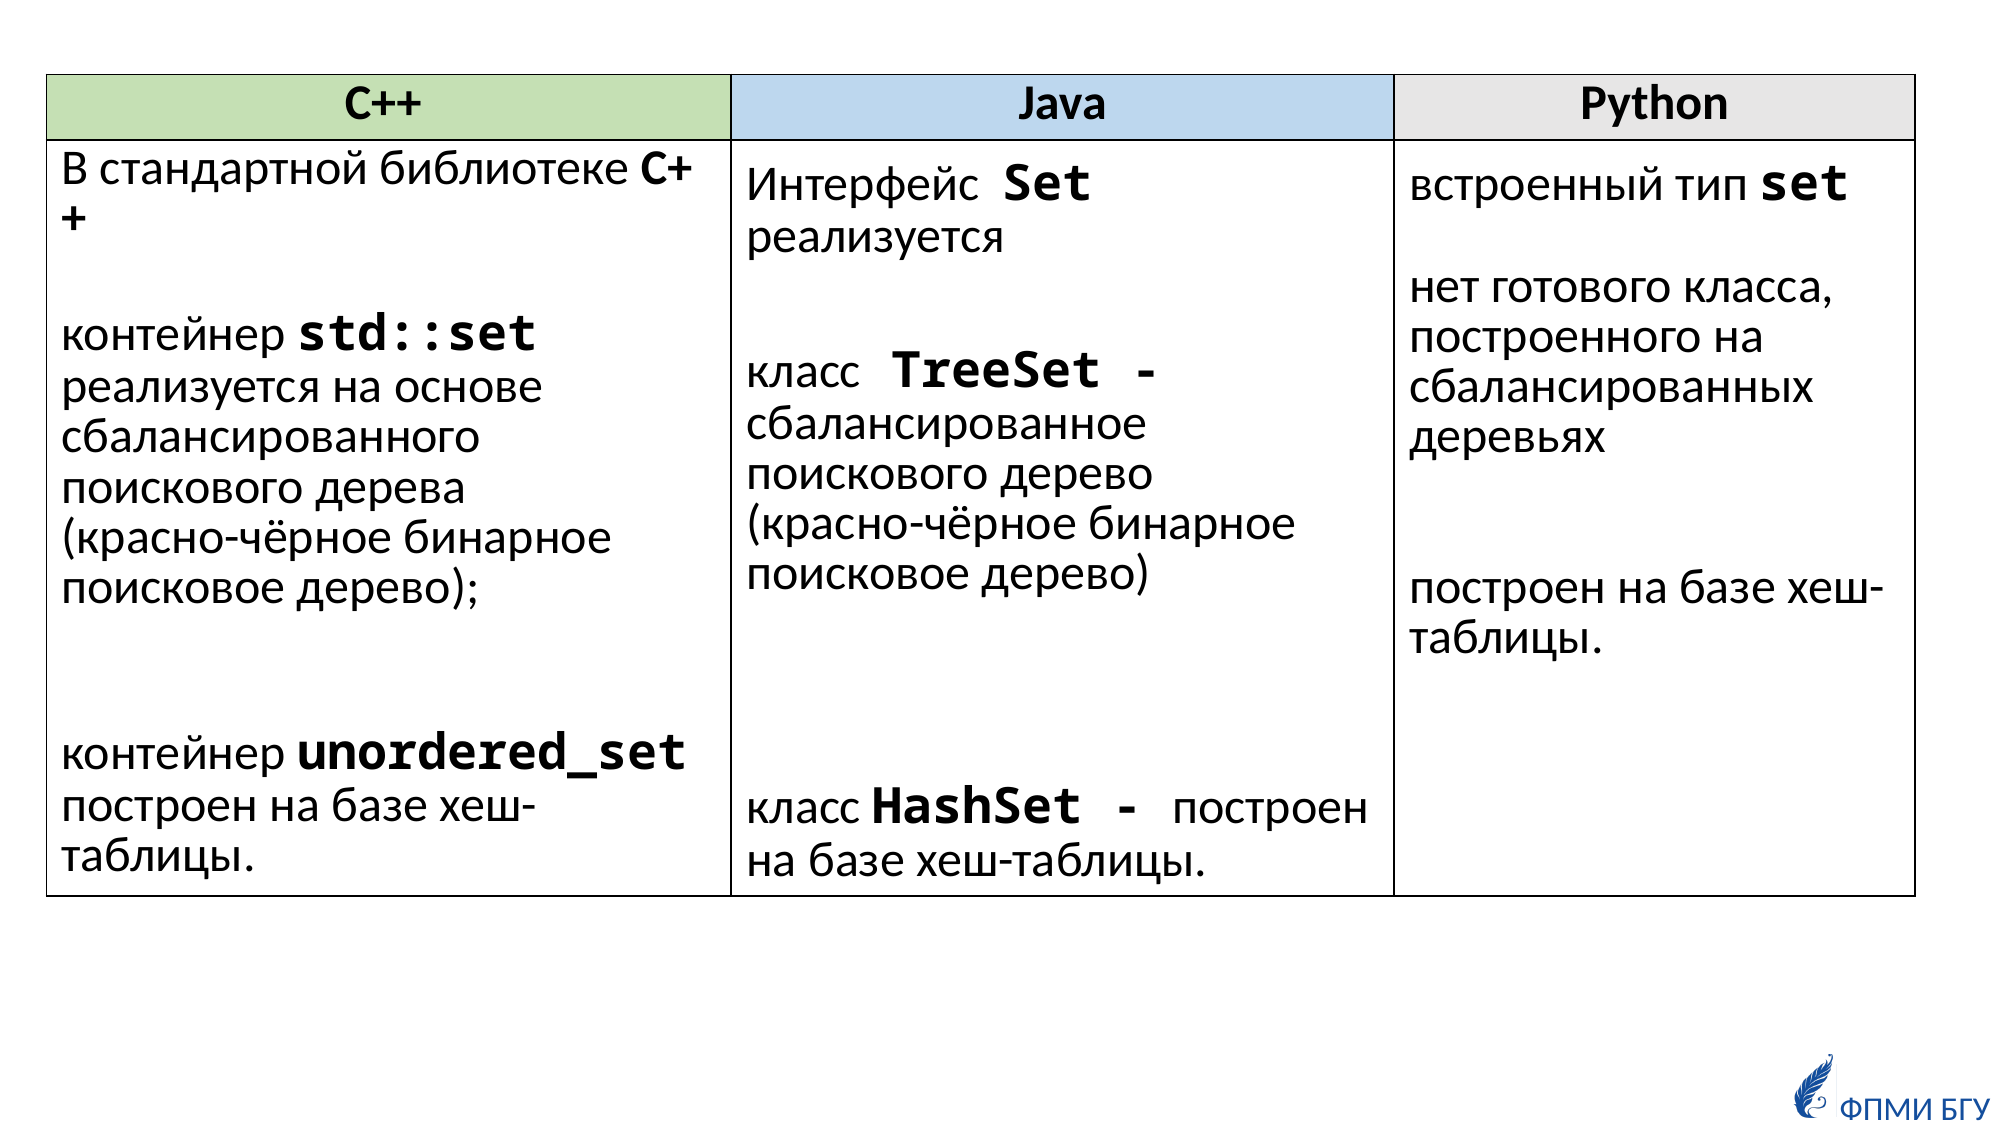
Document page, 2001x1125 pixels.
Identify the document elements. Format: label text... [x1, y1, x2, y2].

text_box ФПМИ БГУ [1830, 1087, 2000, 1125]
table_header Java [732, 75, 1393, 139]
table_header Python [1395, 75, 1914, 139]
picture [1793, 1053, 1837, 1118]
table_cell В стандартной библиотеке C++ контейнер std::set реализуется на основе сбалансированного поискового дерева (красно-чёрное бинарное поисковое дерево); контейнер unordered_set построен на базе хеш-таблицы. [47, 141, 730, 895]
table_cell встроенный тип set нет готового класса, построенного на сбалансированных деревьях построен на базе хеш-таблицы. [1395, 141, 1914, 895]
table_header C++ [47, 75, 730, 139]
table_cell Интерфейс Set реализуется класс TreeSet -сбалансированное поискового дерево (красно-чёрное бинарное поисковое дерево) класс HashSet - построен на базе хеш-таблицы. [732, 141, 1393, 895]
